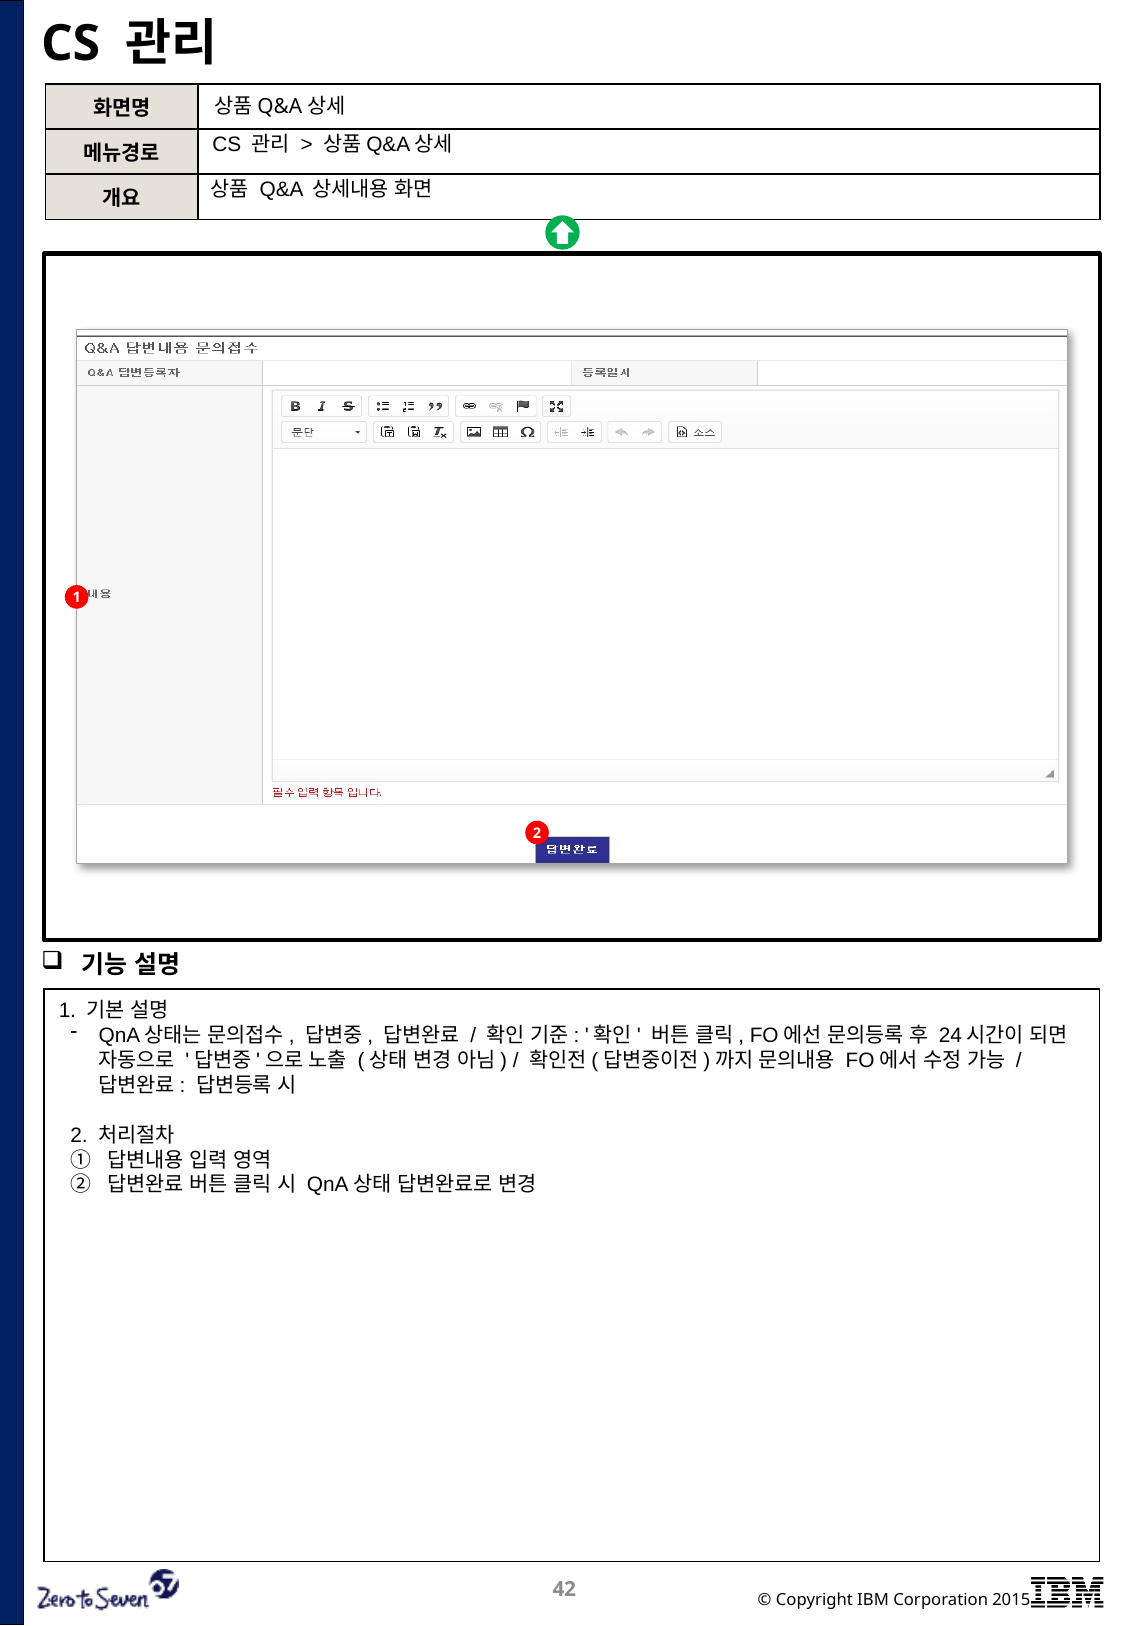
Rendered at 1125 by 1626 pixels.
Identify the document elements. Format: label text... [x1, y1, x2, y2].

text_box 상품 Q&A 상세내용 화면 [196, 167, 932, 208]
text_box 1. 기본 설명 QnA상태는 문의접수, 답변중, 답변완료 / 확인 기준: '확인' 버튼 클릭, FO에선 문의등록 후 24시간이 되면 자동으로 '답변중'으로 노출 (상태 변경 아님) / 확인전(답변중이전)까지 문의내용 FO에서 수정 가능 / 답변완료: 답변등록 시 2. 처리절차 답변내용 입력 영역 답변완료 버튼 클릭 시 QnA상태 답변완료로 변경 [43, 988, 1100, 1562]
title CS 관리 [26, 1, 1094, 79]
picture [1031, 1577, 1104, 1608]
text_box CS 관리 > 상품Q&A상세 [197, 123, 934, 164]
picture [76, 329, 1068, 865]
text_box [42, 251, 1102, 941]
text_box 상품Q&A상세 [199, 85, 508, 123]
picture [33, 1569, 179, 1612]
text_box 1 [62, 584, 71, 610]
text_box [544, 214, 580, 250]
text_box 기능 설명 [26, 941, 1107, 987]
